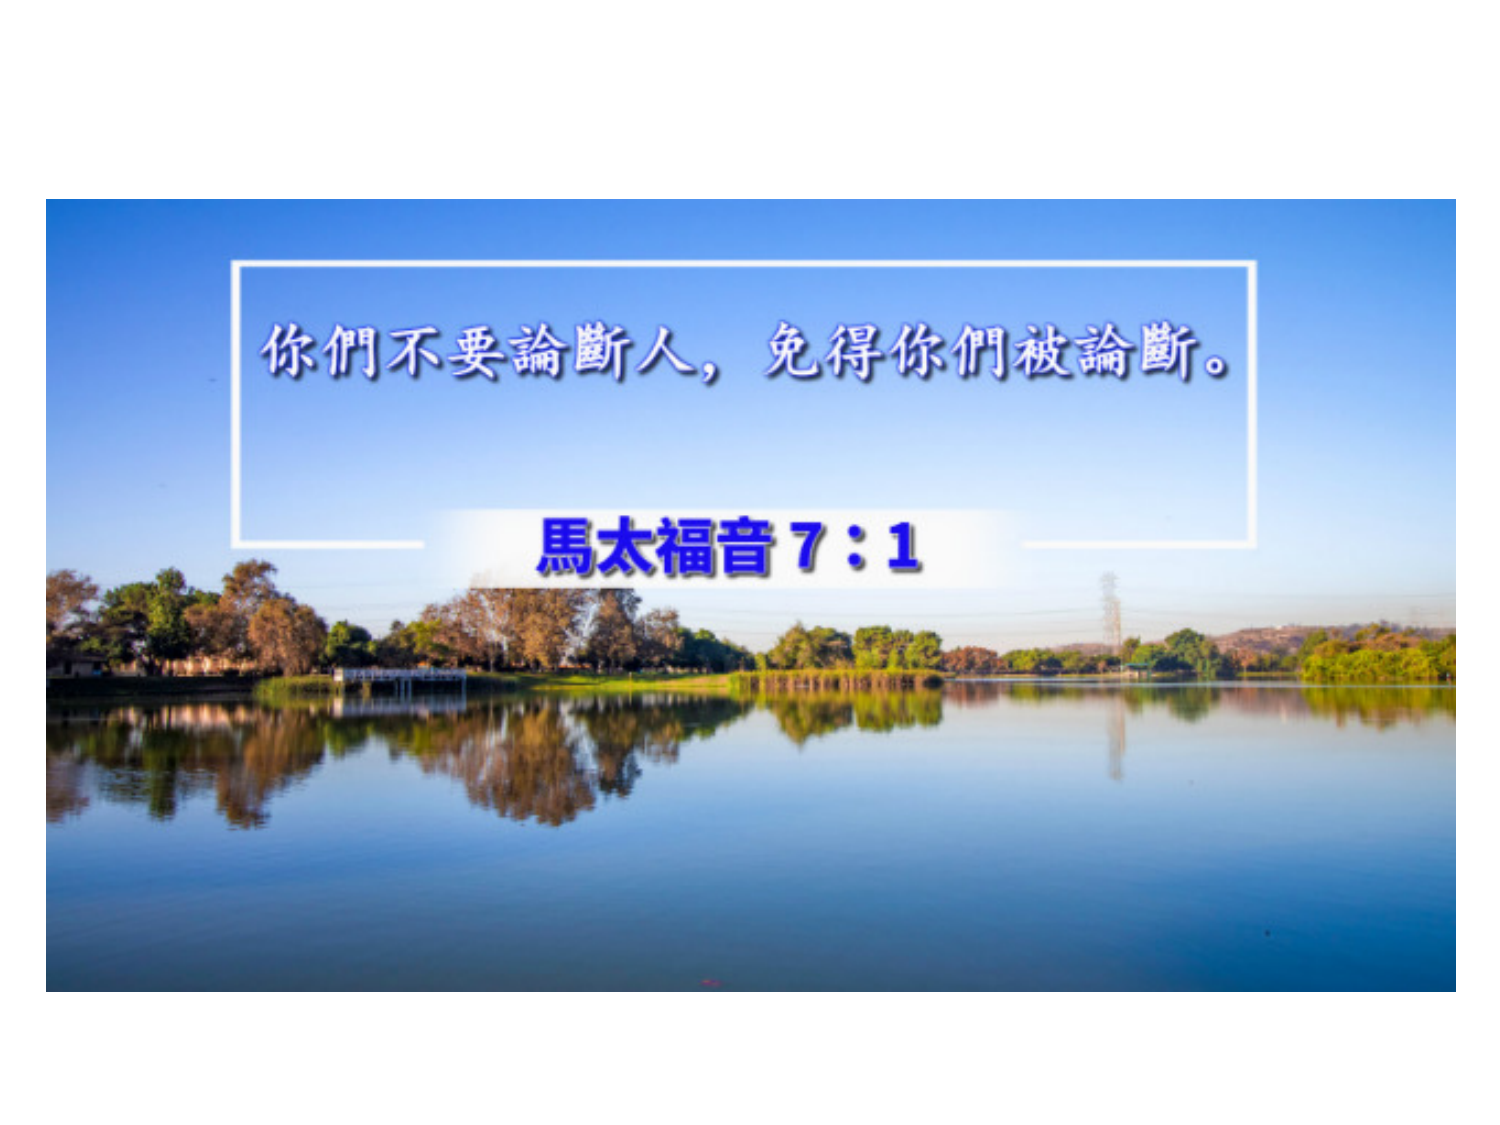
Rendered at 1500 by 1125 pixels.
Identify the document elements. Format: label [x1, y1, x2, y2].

picture [46, 198, 1456, 992]
